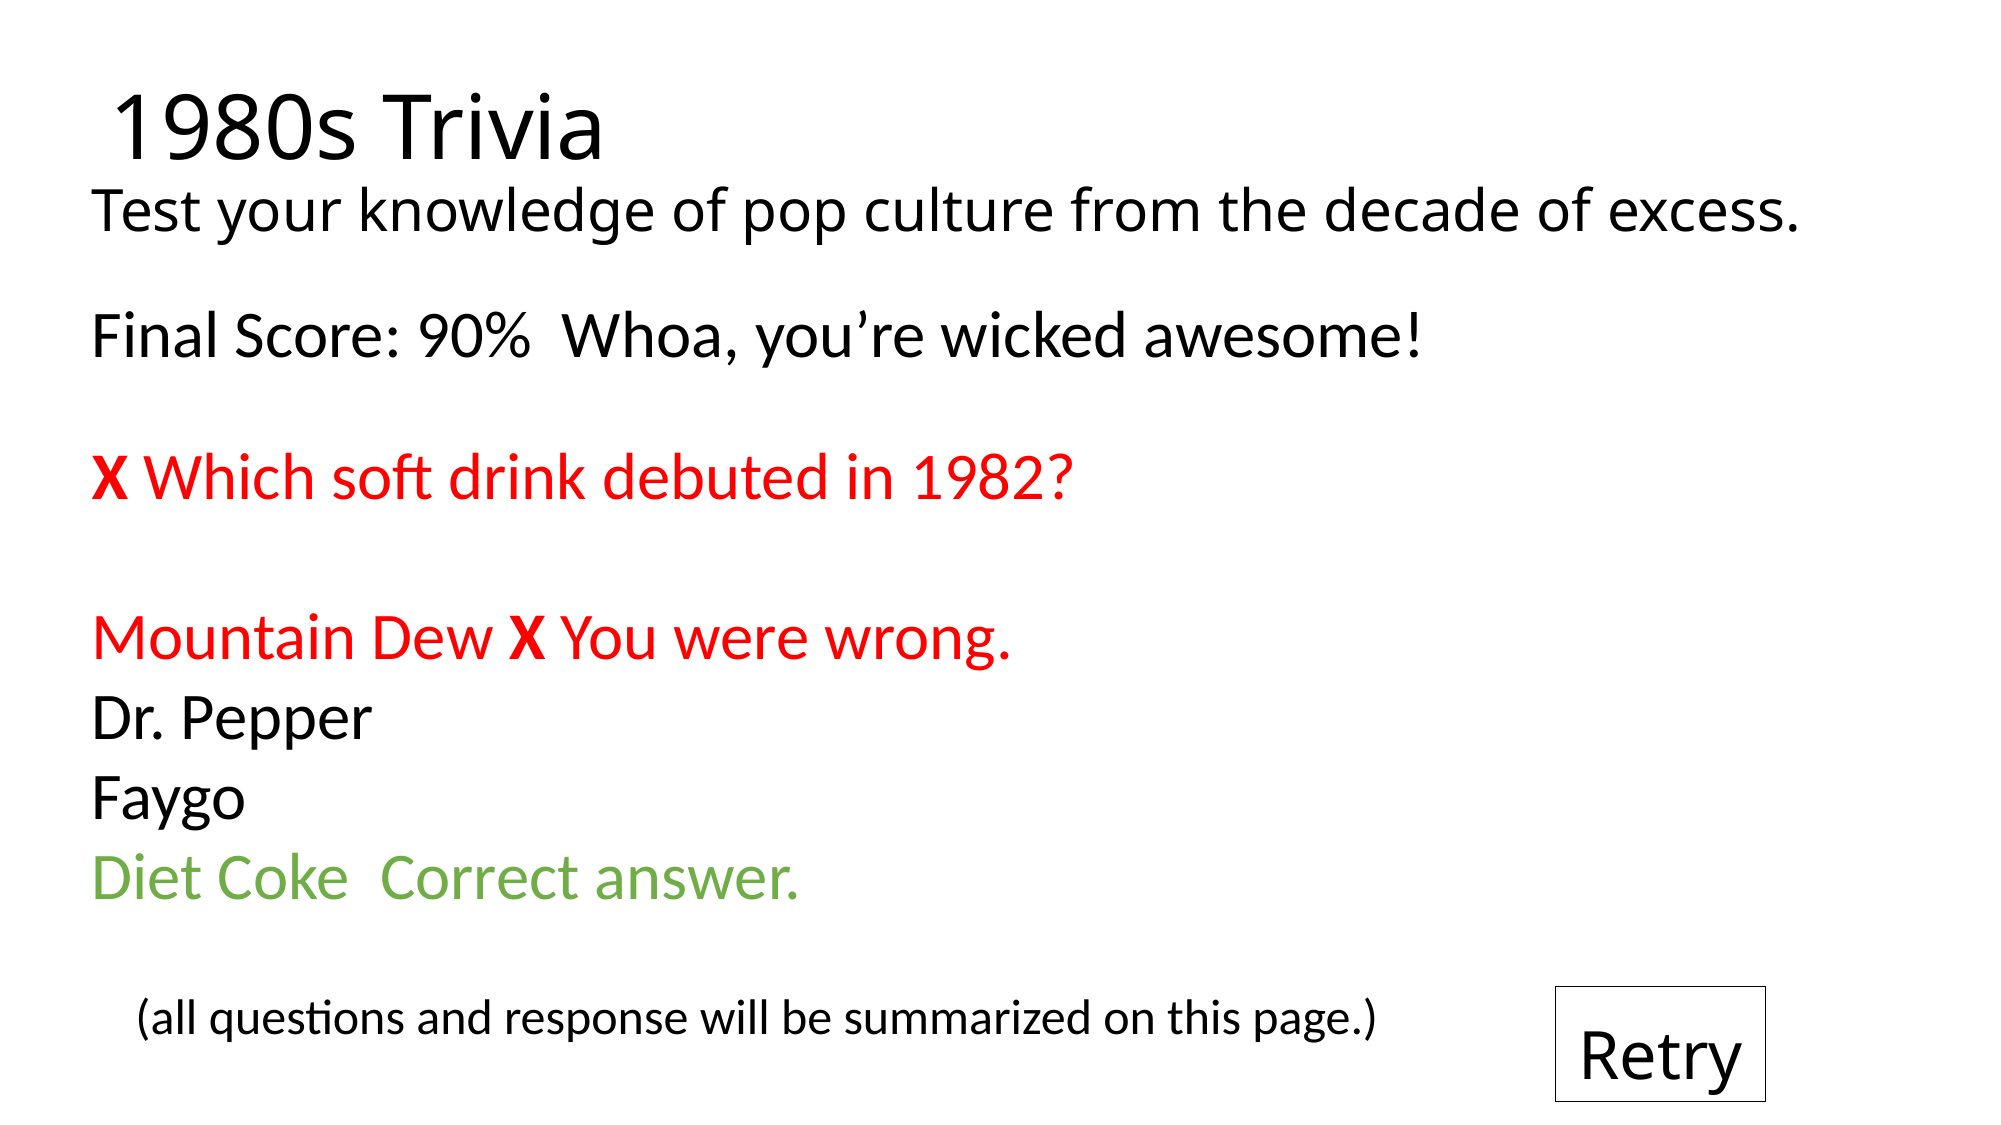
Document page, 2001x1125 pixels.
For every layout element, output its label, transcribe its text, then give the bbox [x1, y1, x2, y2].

title 1980s Trivia [71, 14, 647, 187]
text_box Final Score: 90% Whoa, you’re wicked awesome! [76, 283, 1854, 425]
text_box (all questions and response will be summarized on this page.) [120, 977, 1394, 1053]
text_box X Which soft drink debuted in 1982? Mountain Dew X You were wrong. Dr. Pepper Faygo Diet Coke Correct answer. [76, 425, 1854, 921]
text_box Retry [1555, 986, 1766, 1102]
text_box Test your knowledge of pop culture from the decade of excess. [76, 71, 1827, 252]
